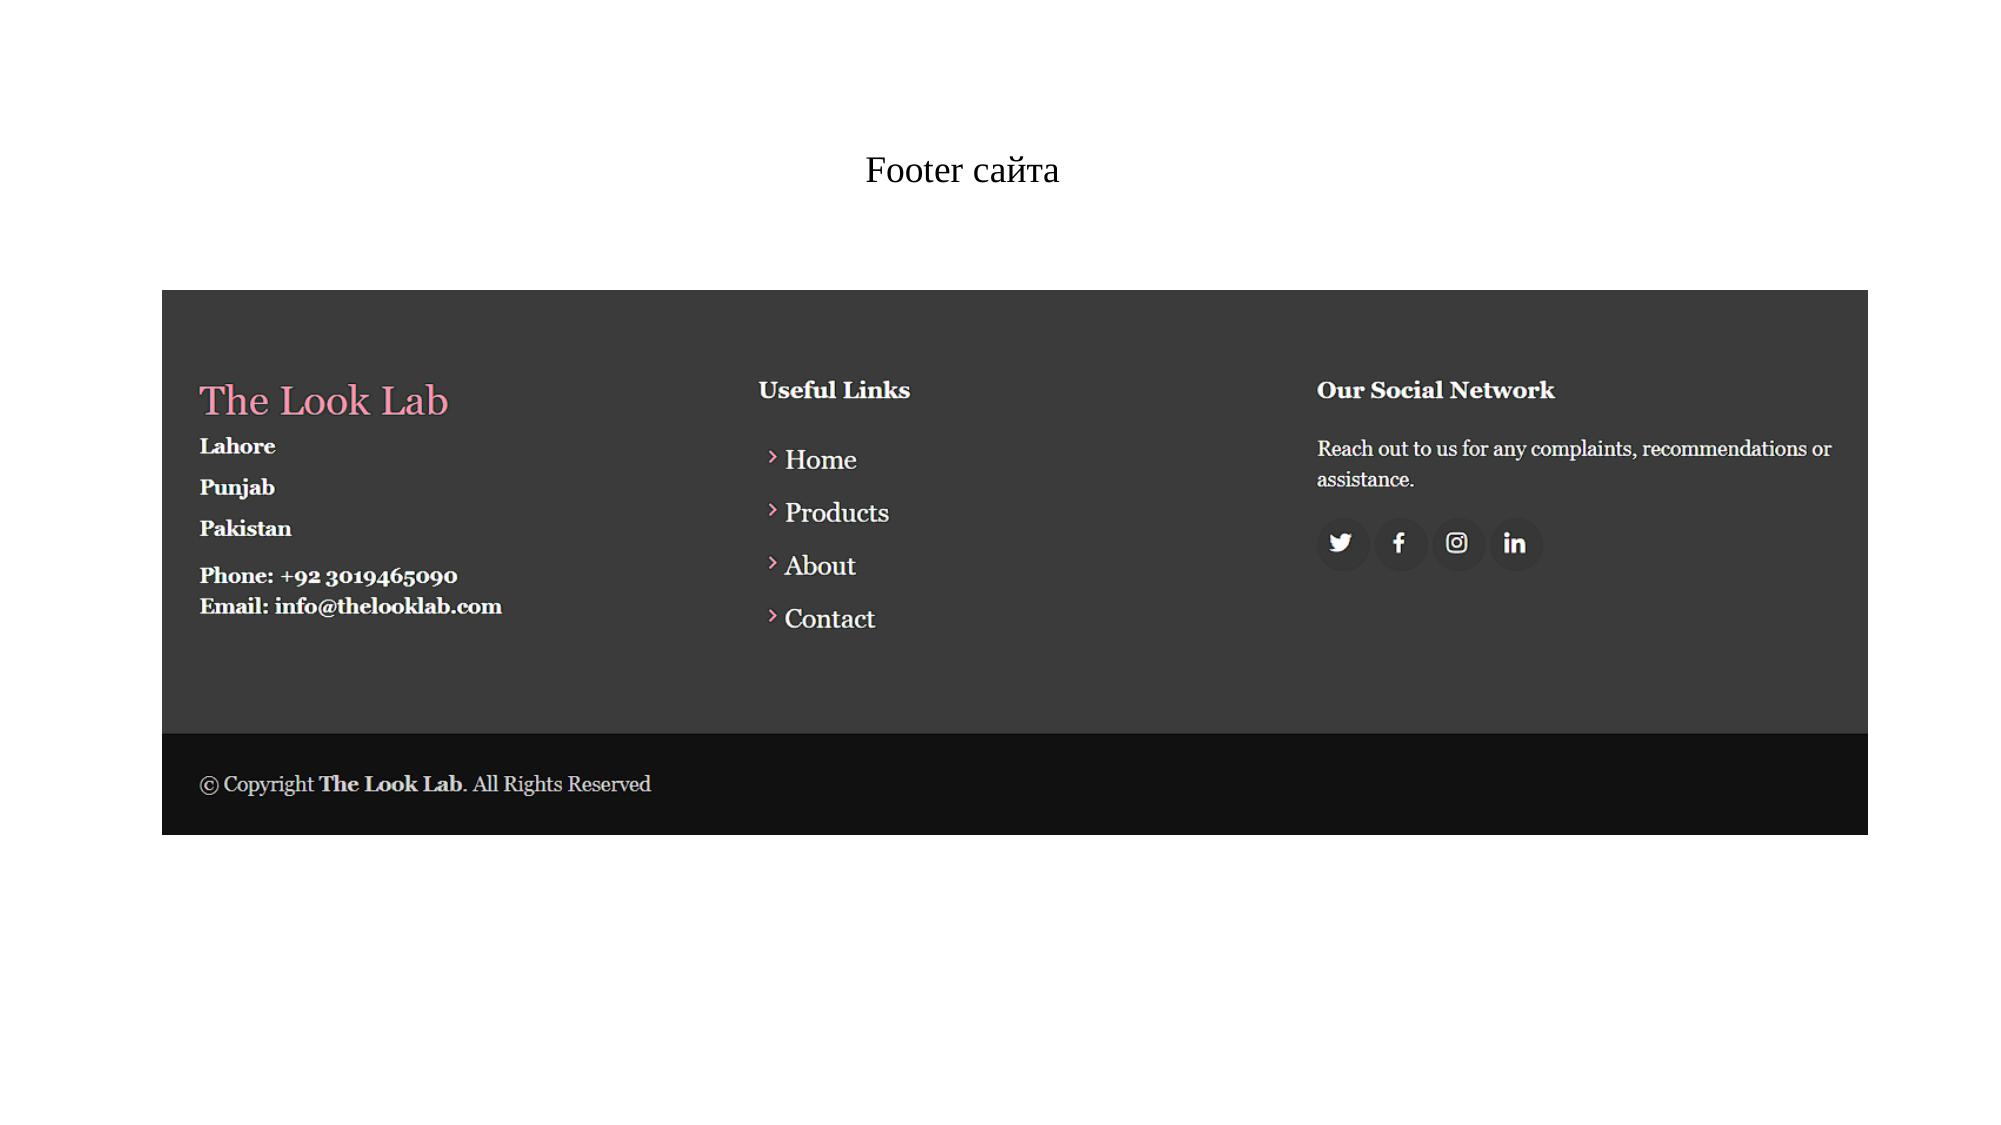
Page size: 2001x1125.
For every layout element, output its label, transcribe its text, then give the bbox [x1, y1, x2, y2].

text_box Footer сайта [850, 137, 1076, 198]
picture [162, 290, 1868, 835]
